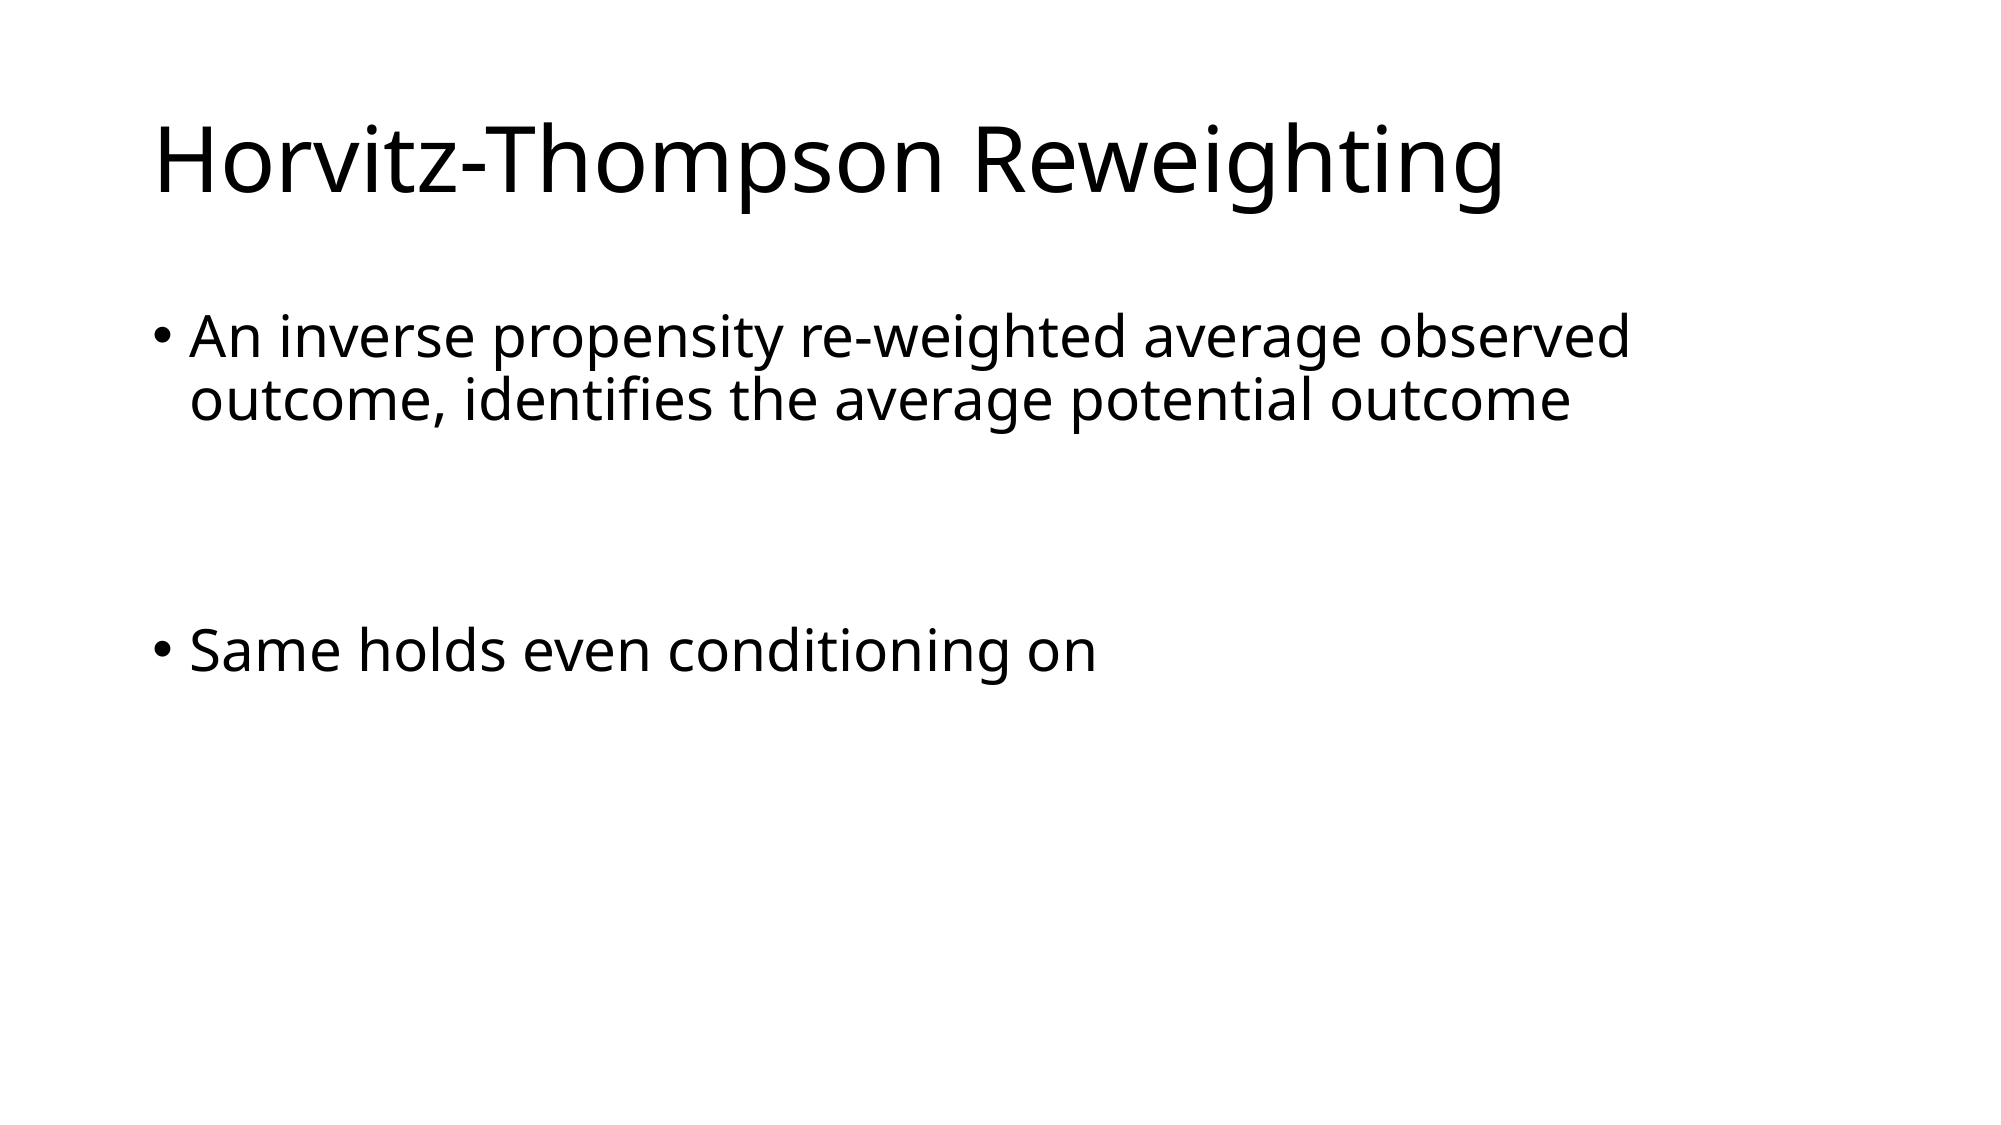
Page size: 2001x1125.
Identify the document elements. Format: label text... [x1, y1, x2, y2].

title Horvitz-Thompson Reweighting [137, 53, 1863, 272]
